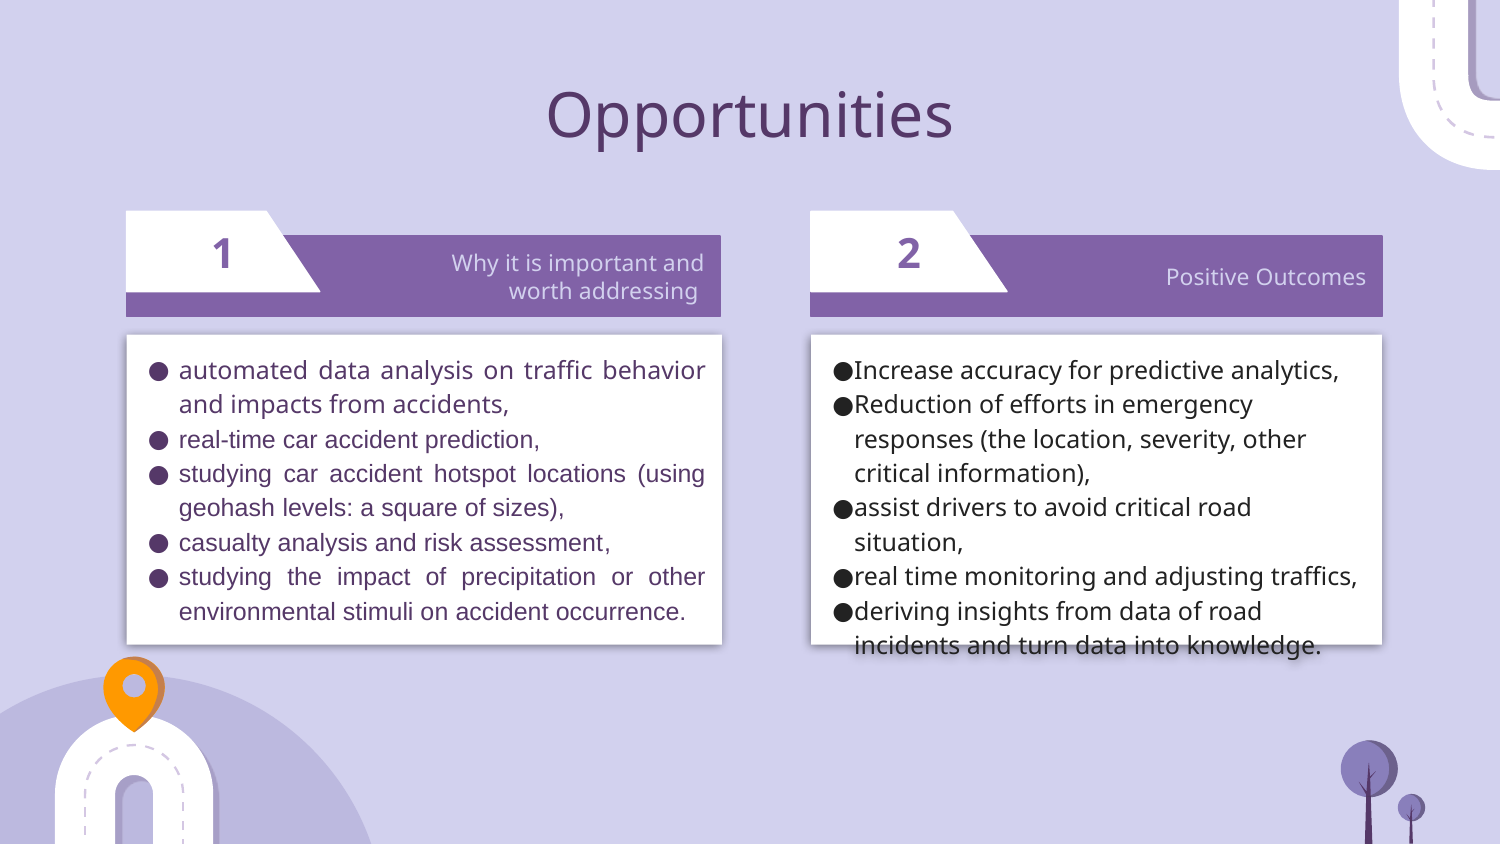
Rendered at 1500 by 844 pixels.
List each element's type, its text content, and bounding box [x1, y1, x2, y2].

title Opportunities [118, 60, 1382, 155]
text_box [810, 211, 1383, 317]
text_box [126, 211, 721, 317]
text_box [126, 334, 1383, 645]
